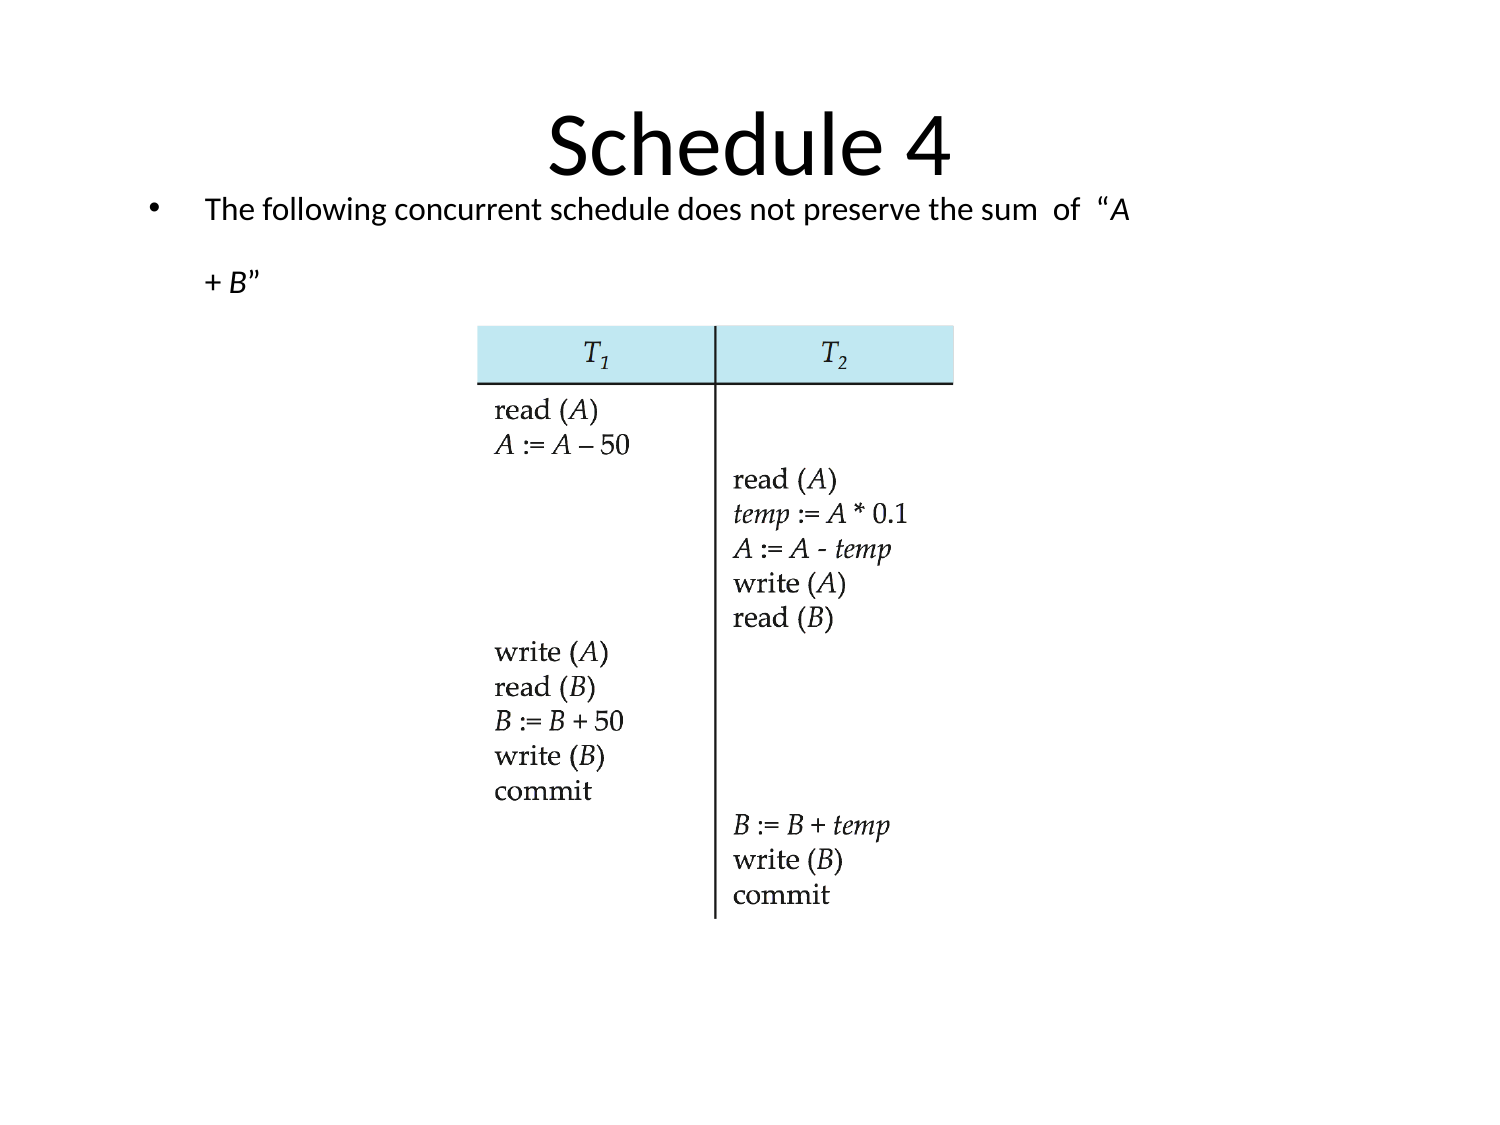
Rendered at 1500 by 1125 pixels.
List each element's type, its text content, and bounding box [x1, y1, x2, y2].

list The following concurrent schedule does not preserve the sum of “A + B” [133, 179, 1153, 374]
title Schedule 4 [75, 45, 1425, 233]
picture [477, 323, 955, 919]
